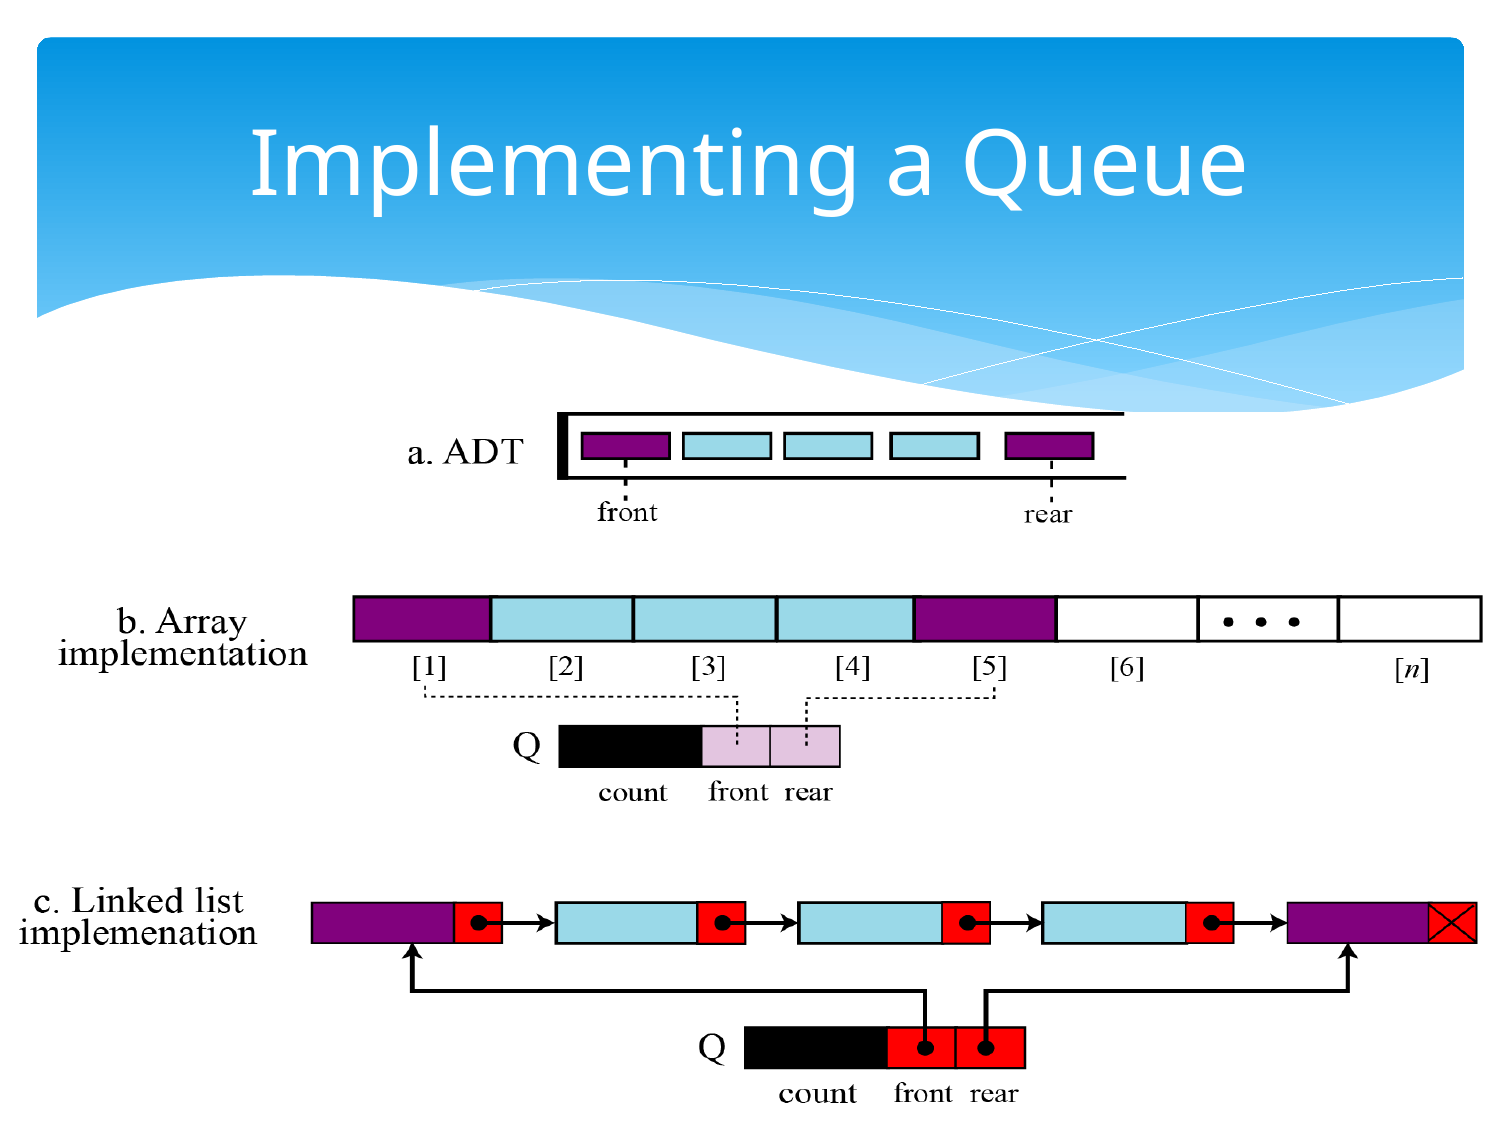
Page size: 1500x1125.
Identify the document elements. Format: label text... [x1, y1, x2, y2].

title Implementing a Queue [75, 55, 1425, 261]
picture [18, 412, 1483, 1113]
